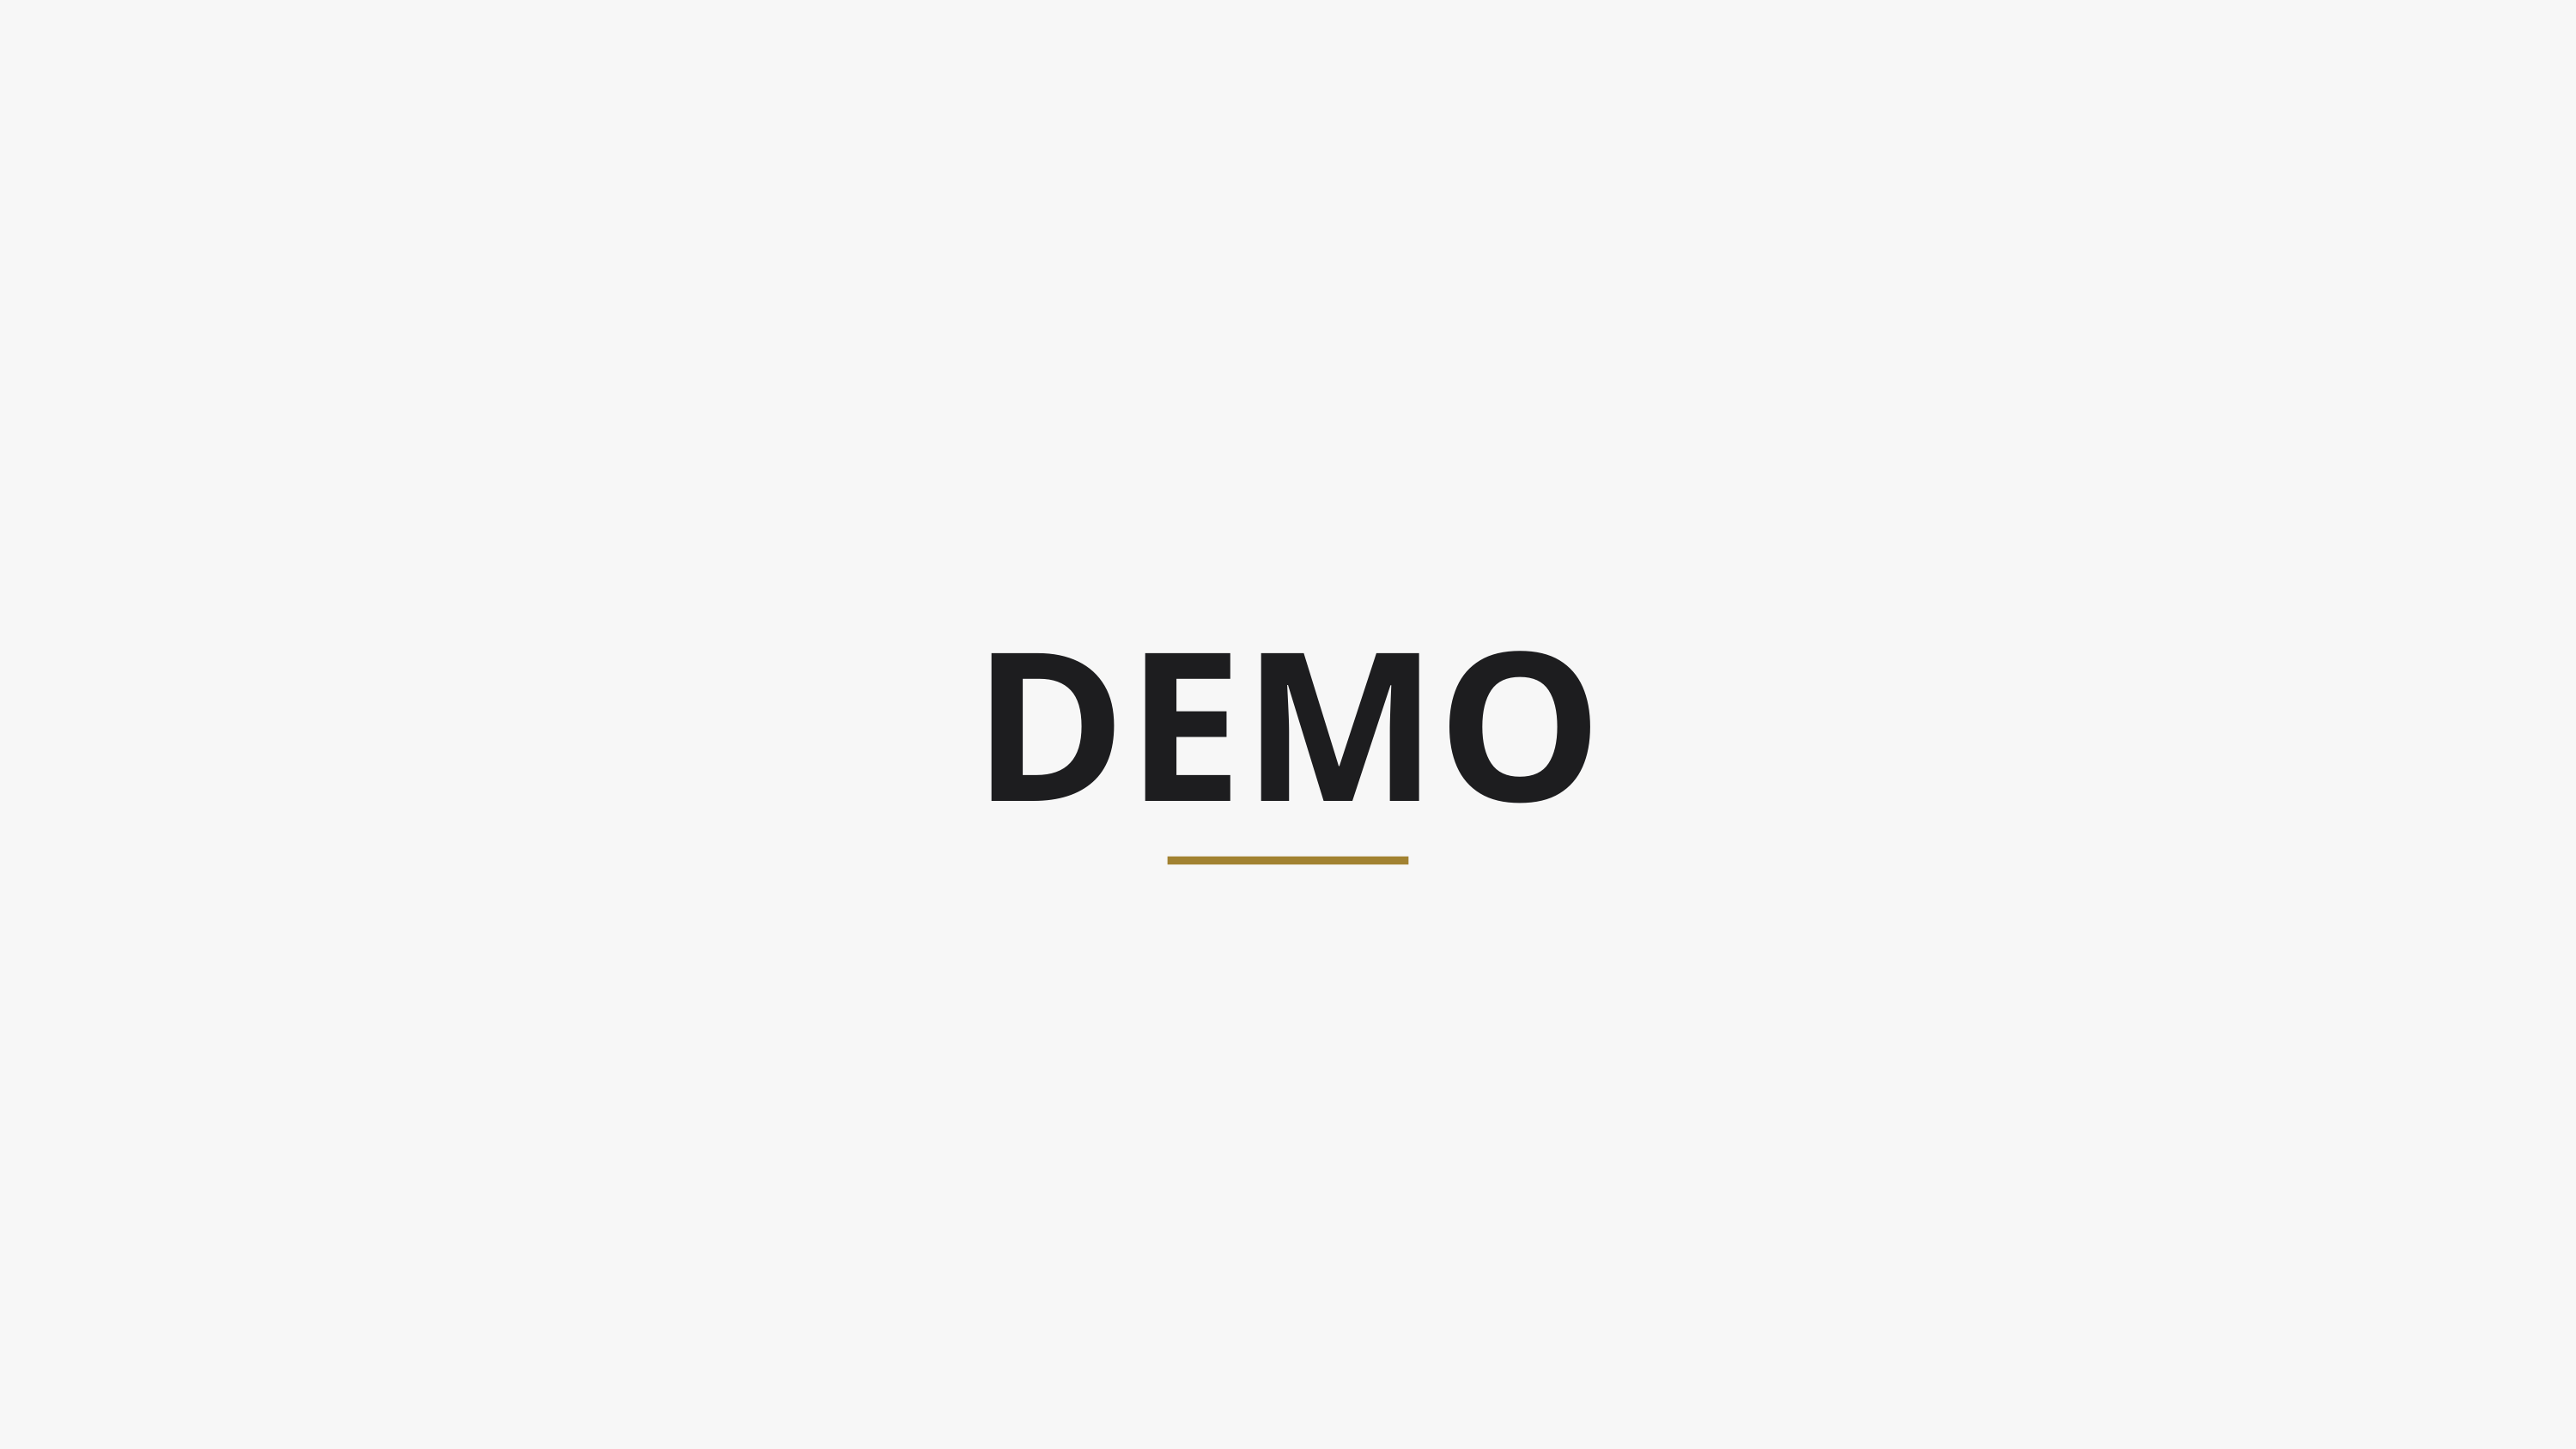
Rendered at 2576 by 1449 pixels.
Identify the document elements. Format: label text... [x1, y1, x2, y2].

text_box DEMO [433, 553, 2143, 843]
